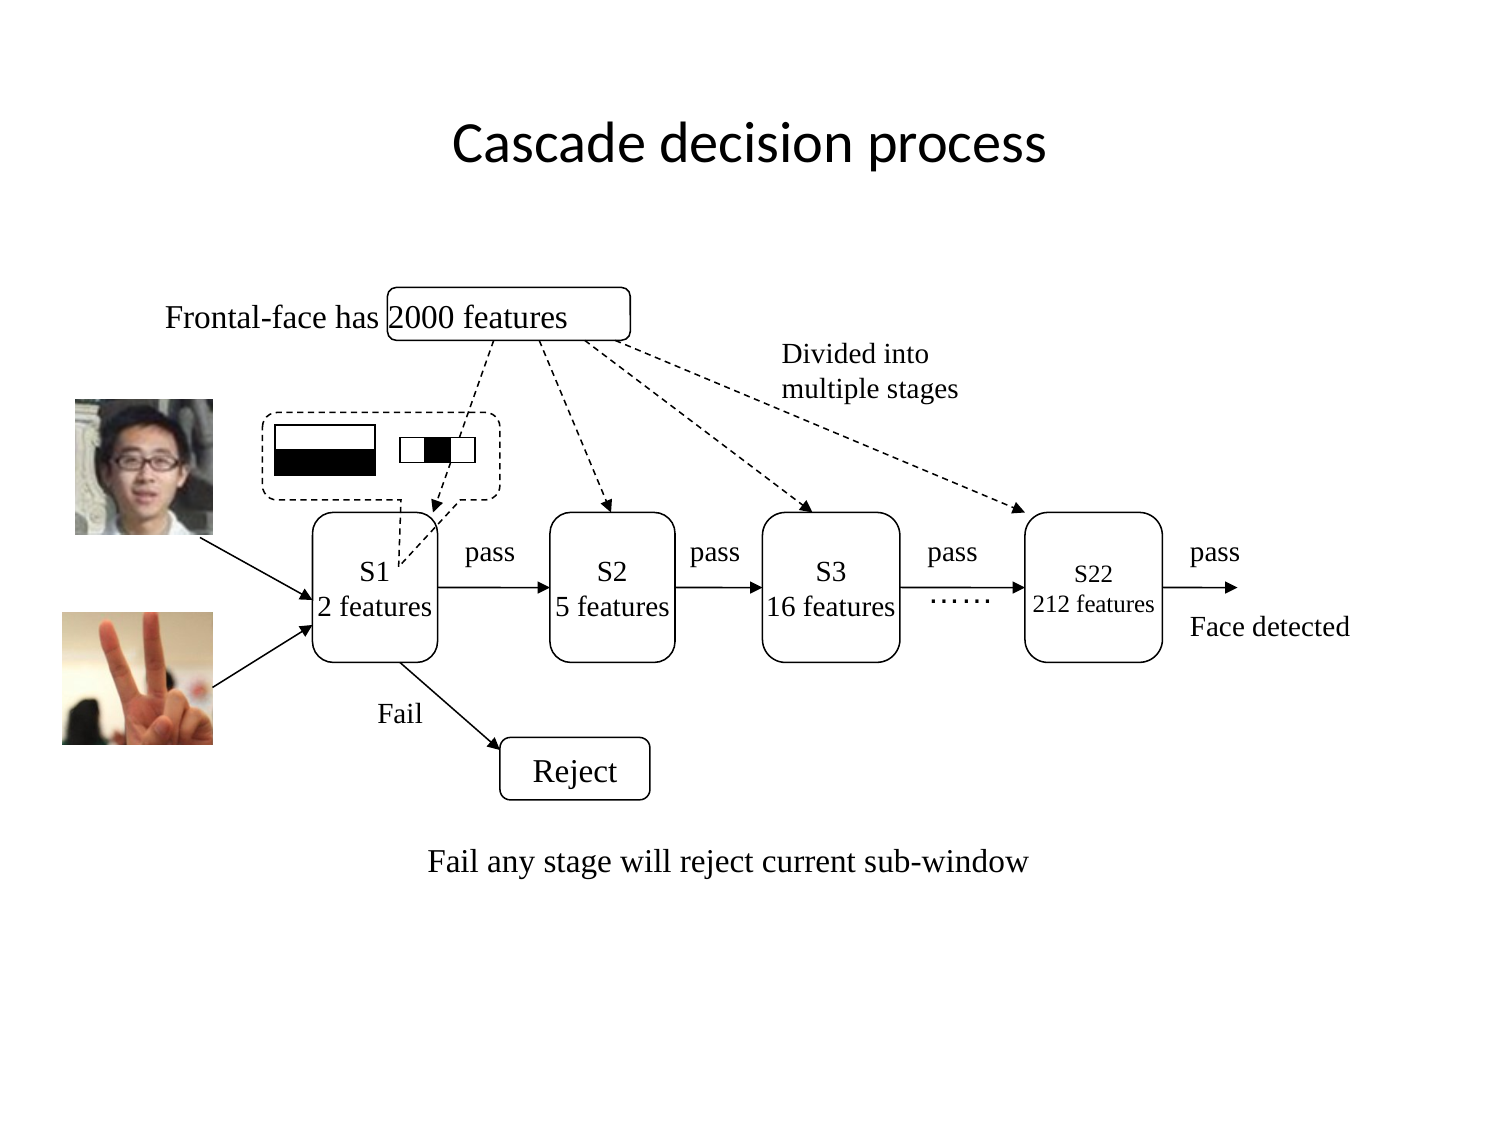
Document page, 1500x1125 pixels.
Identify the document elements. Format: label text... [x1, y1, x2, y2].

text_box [387, 287, 1026, 513]
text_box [899, 524, 1051, 588]
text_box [262, 412, 501, 501]
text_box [62, 612, 313, 745]
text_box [1162, 524, 1388, 651]
title Cascade decision process [75, 45, 1425, 233]
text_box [362, 662, 651, 801]
text_box Fail any stage will reject current sub-window [412, 832, 1088, 887]
text_box Frontal-face has 2000 features [150, 287, 385, 343]
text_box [312, 512, 1163, 663]
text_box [437, 524, 588, 588]
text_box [674, 524, 813, 588]
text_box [74, 399, 313, 601]
